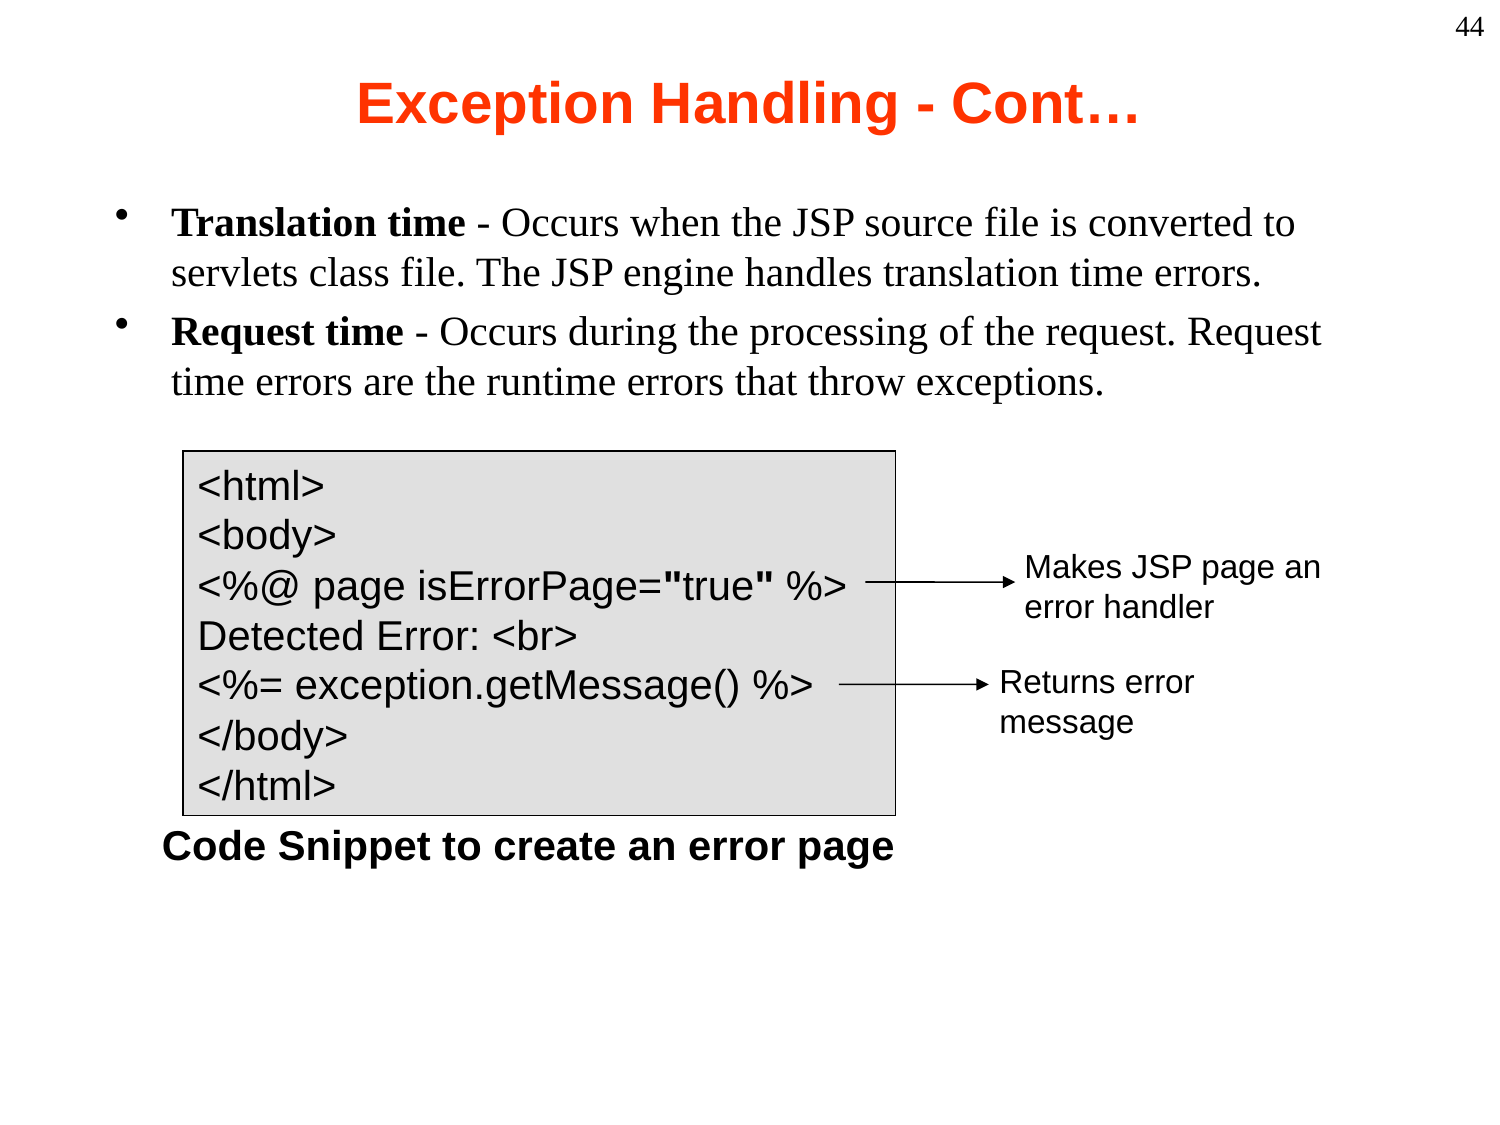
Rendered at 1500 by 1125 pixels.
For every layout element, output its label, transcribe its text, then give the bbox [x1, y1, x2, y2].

text_box [865, 575, 1016, 589]
text_box <html> <body> <%@ page isErrorPage="true" %> Detected Error: <br> <%= exception.getMessage() %> </body> </html> [182, 532, 896, 811]
text_box Code Snippet to create an error page [147, 811, 972, 876]
title Exception Handling - Cont… [112, 12, 1388, 188]
text_box [838, 678, 989, 691]
text_box Translation time - Occurs when the JSP source file is converted to servlets class file. The JSP engine handles translation time errors. Request time - Occurs during the processing of the request. Request time errors are the runtime errors that throw exceptions. [99, 187, 1385, 532]
slide_number 44 [1187, 0, 1500, 76]
text_box Returns error message [984, 652, 1351, 748]
text_box Makes JSP page an error handler [1009, 537, 1398, 633]
